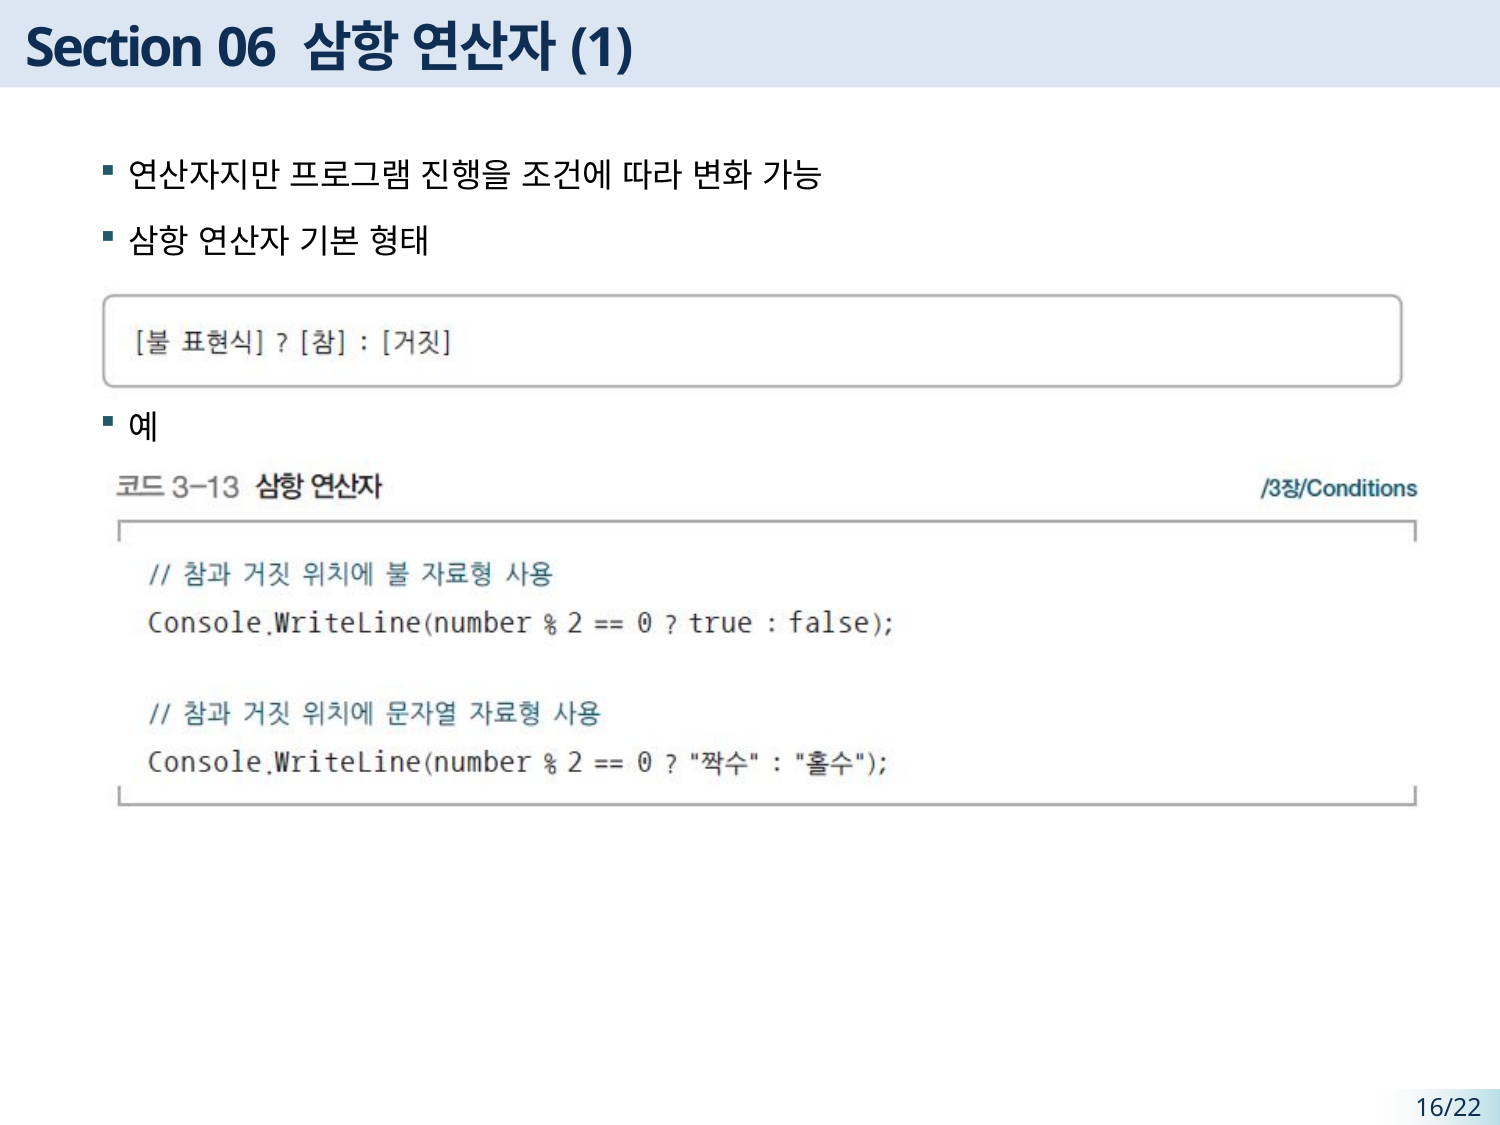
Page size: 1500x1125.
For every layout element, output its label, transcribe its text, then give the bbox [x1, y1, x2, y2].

picture [107, 458, 1426, 819]
title Section 06 삼항 연산자(1) [10, 5, 1288, 84]
list 연산자지만 프로그램 진행을 조건에 따라 변화 가능 삼항 연산자 기본 형태 예 [10, 126, 1481, 1057]
picture [92, 274, 1412, 402]
